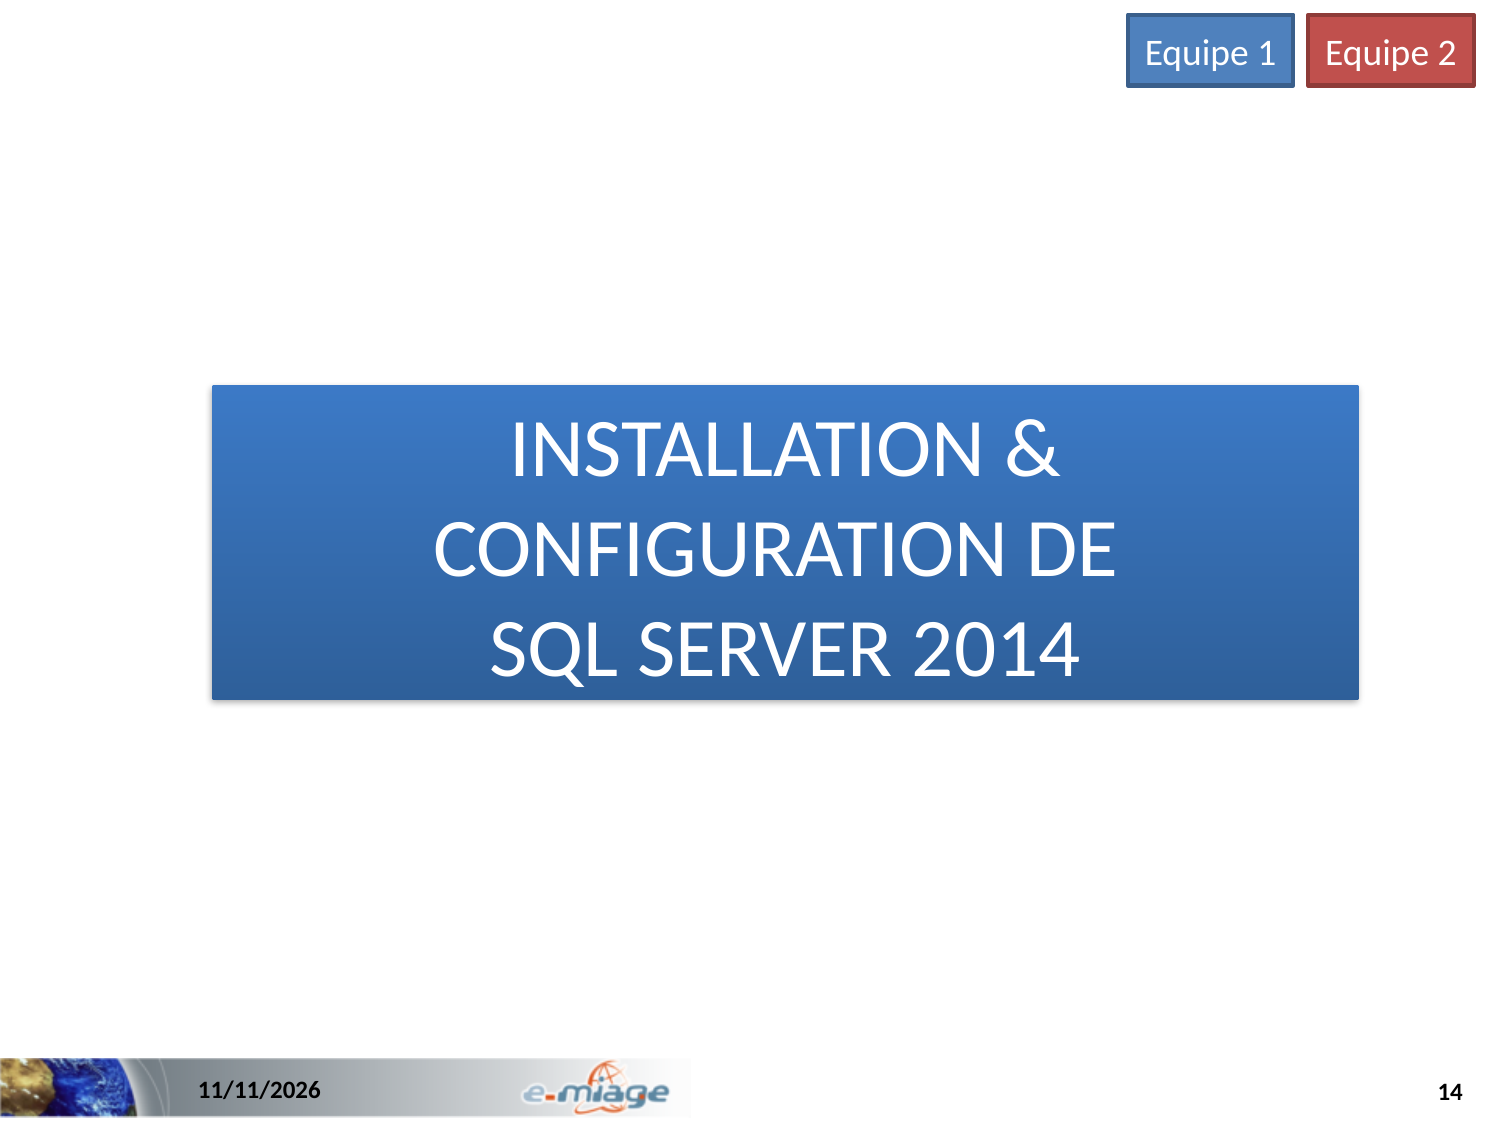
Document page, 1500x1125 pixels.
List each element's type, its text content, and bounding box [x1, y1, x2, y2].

text_box Equipe 1 [1126, 13, 1295, 88]
text_box INSTALLATION & CONFIGURATION DE SQL SERVER 2014 [212, 385, 1359, 700]
text_box Equipe 2 [1306, 13, 1476, 88]
picture [0, 1058, 691, 1118]
